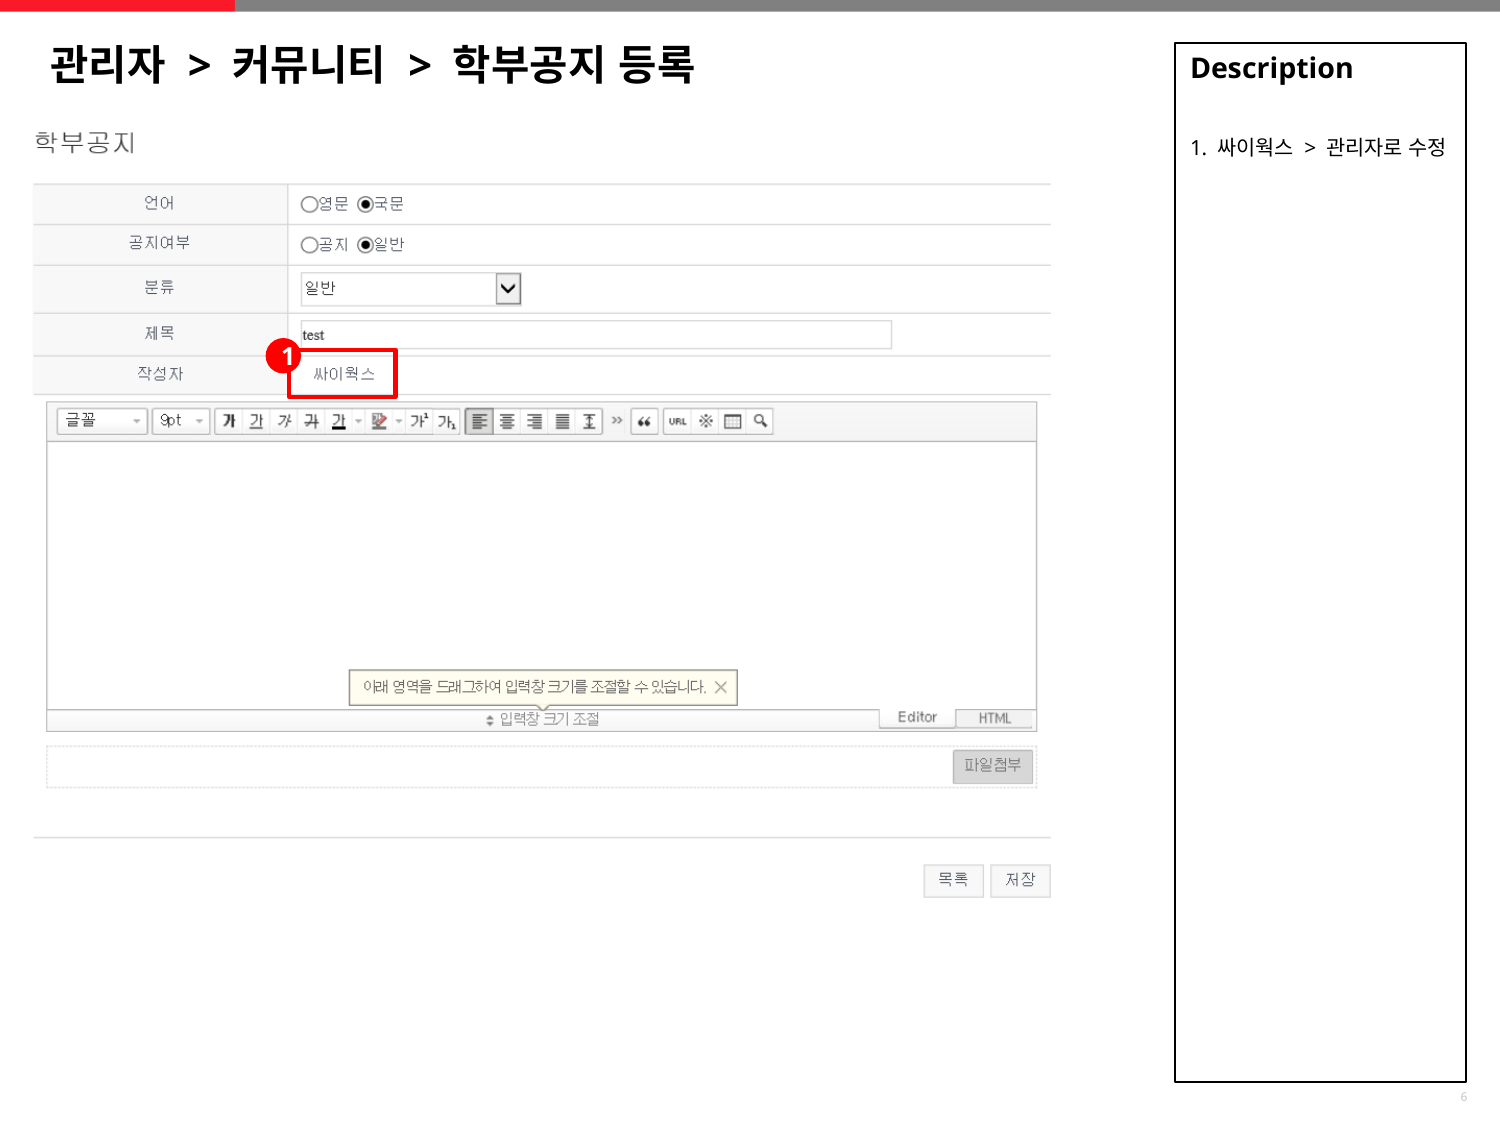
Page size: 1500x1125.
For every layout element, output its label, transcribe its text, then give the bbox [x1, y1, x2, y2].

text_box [17, 121, 1054, 903]
text_box Description 1. 싸이웍스 > 관리자로 수정 [1173, 41, 1468, 1084]
slide_number 6 [1413, 1077, 1483, 1119]
text_box 관리자 > 커뮤니티 > 학부공지 등록 [35, 30, 711, 96]
